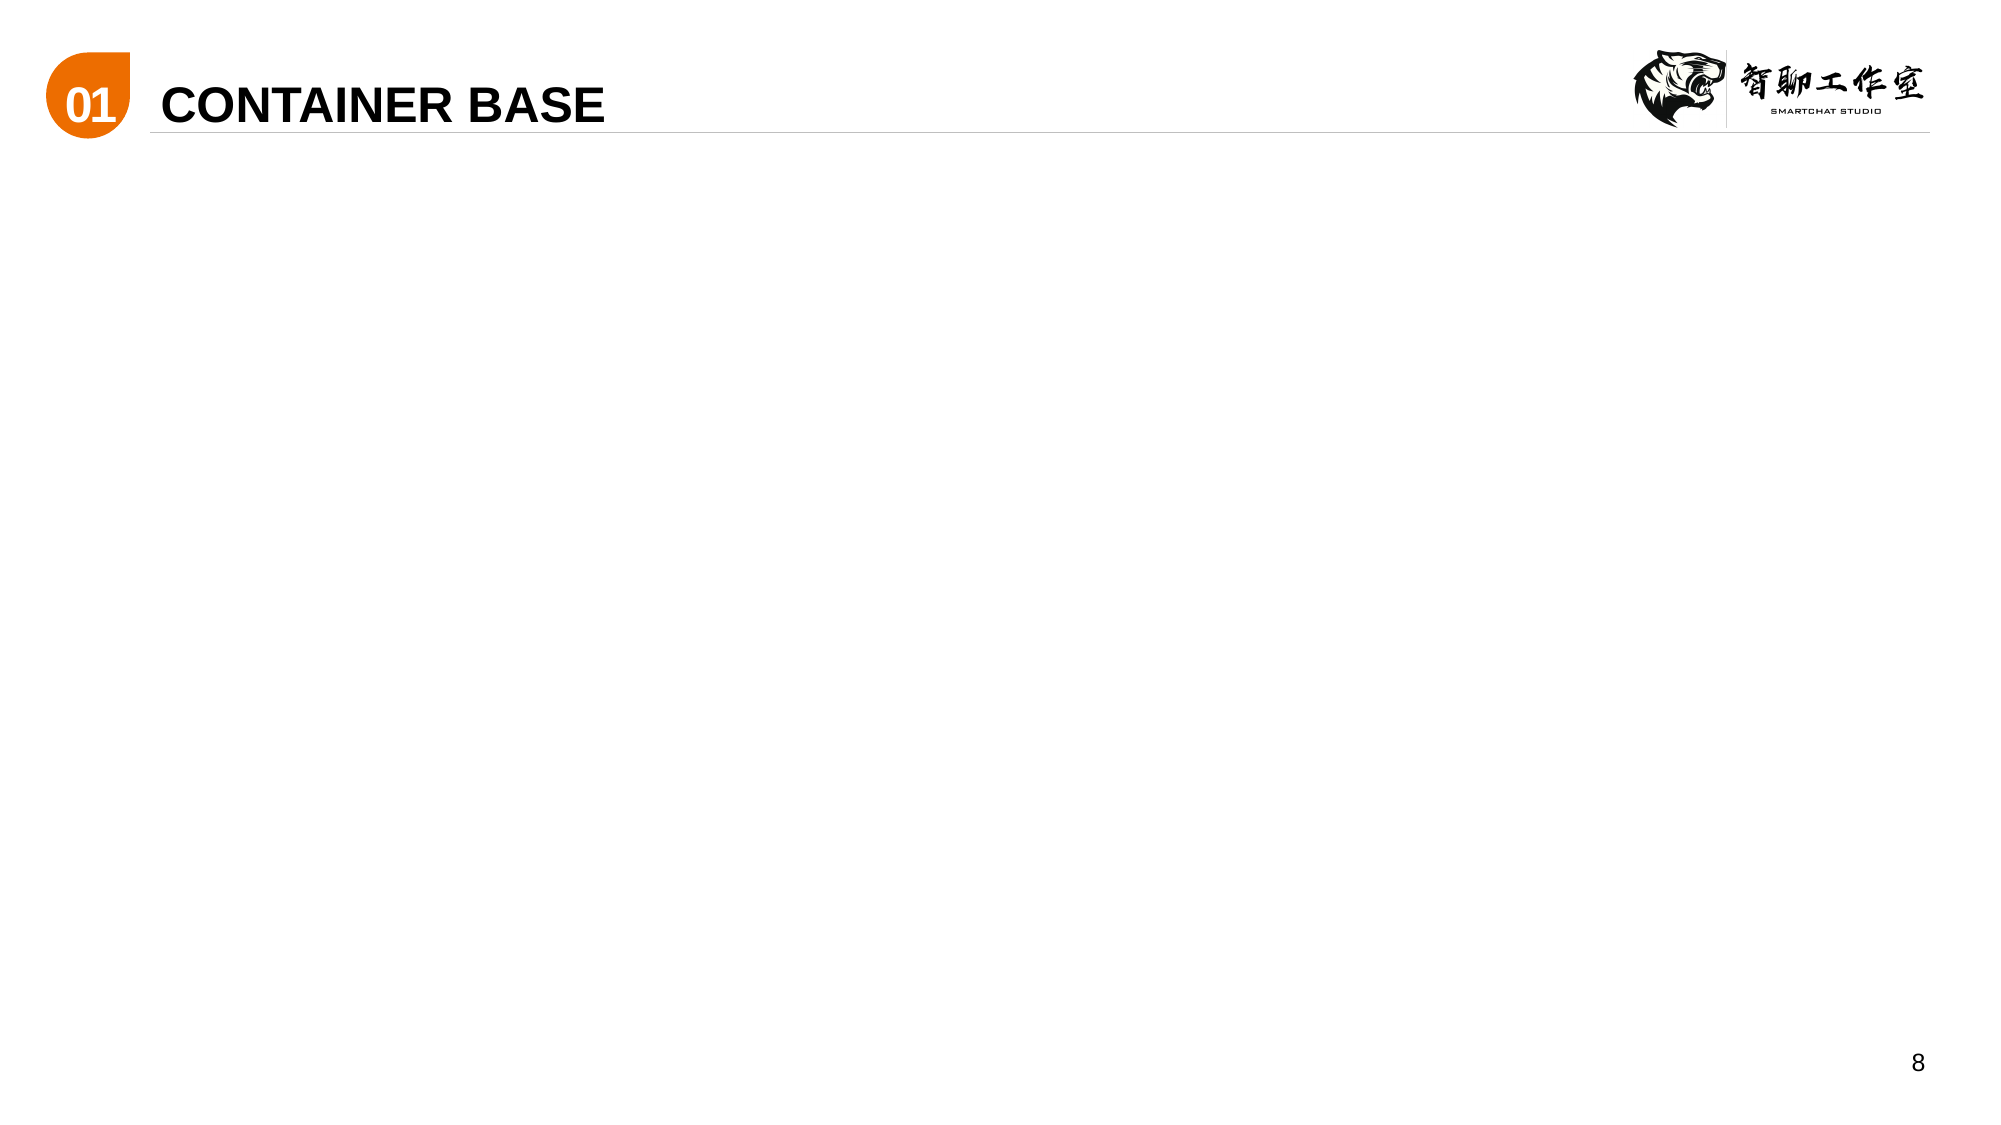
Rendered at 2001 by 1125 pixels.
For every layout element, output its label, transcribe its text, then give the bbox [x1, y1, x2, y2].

text_box CONTAINER BASE [145, 47, 622, 141]
text_box 01 [49, 47, 132, 141]
picture [1633, 47, 1950, 129]
